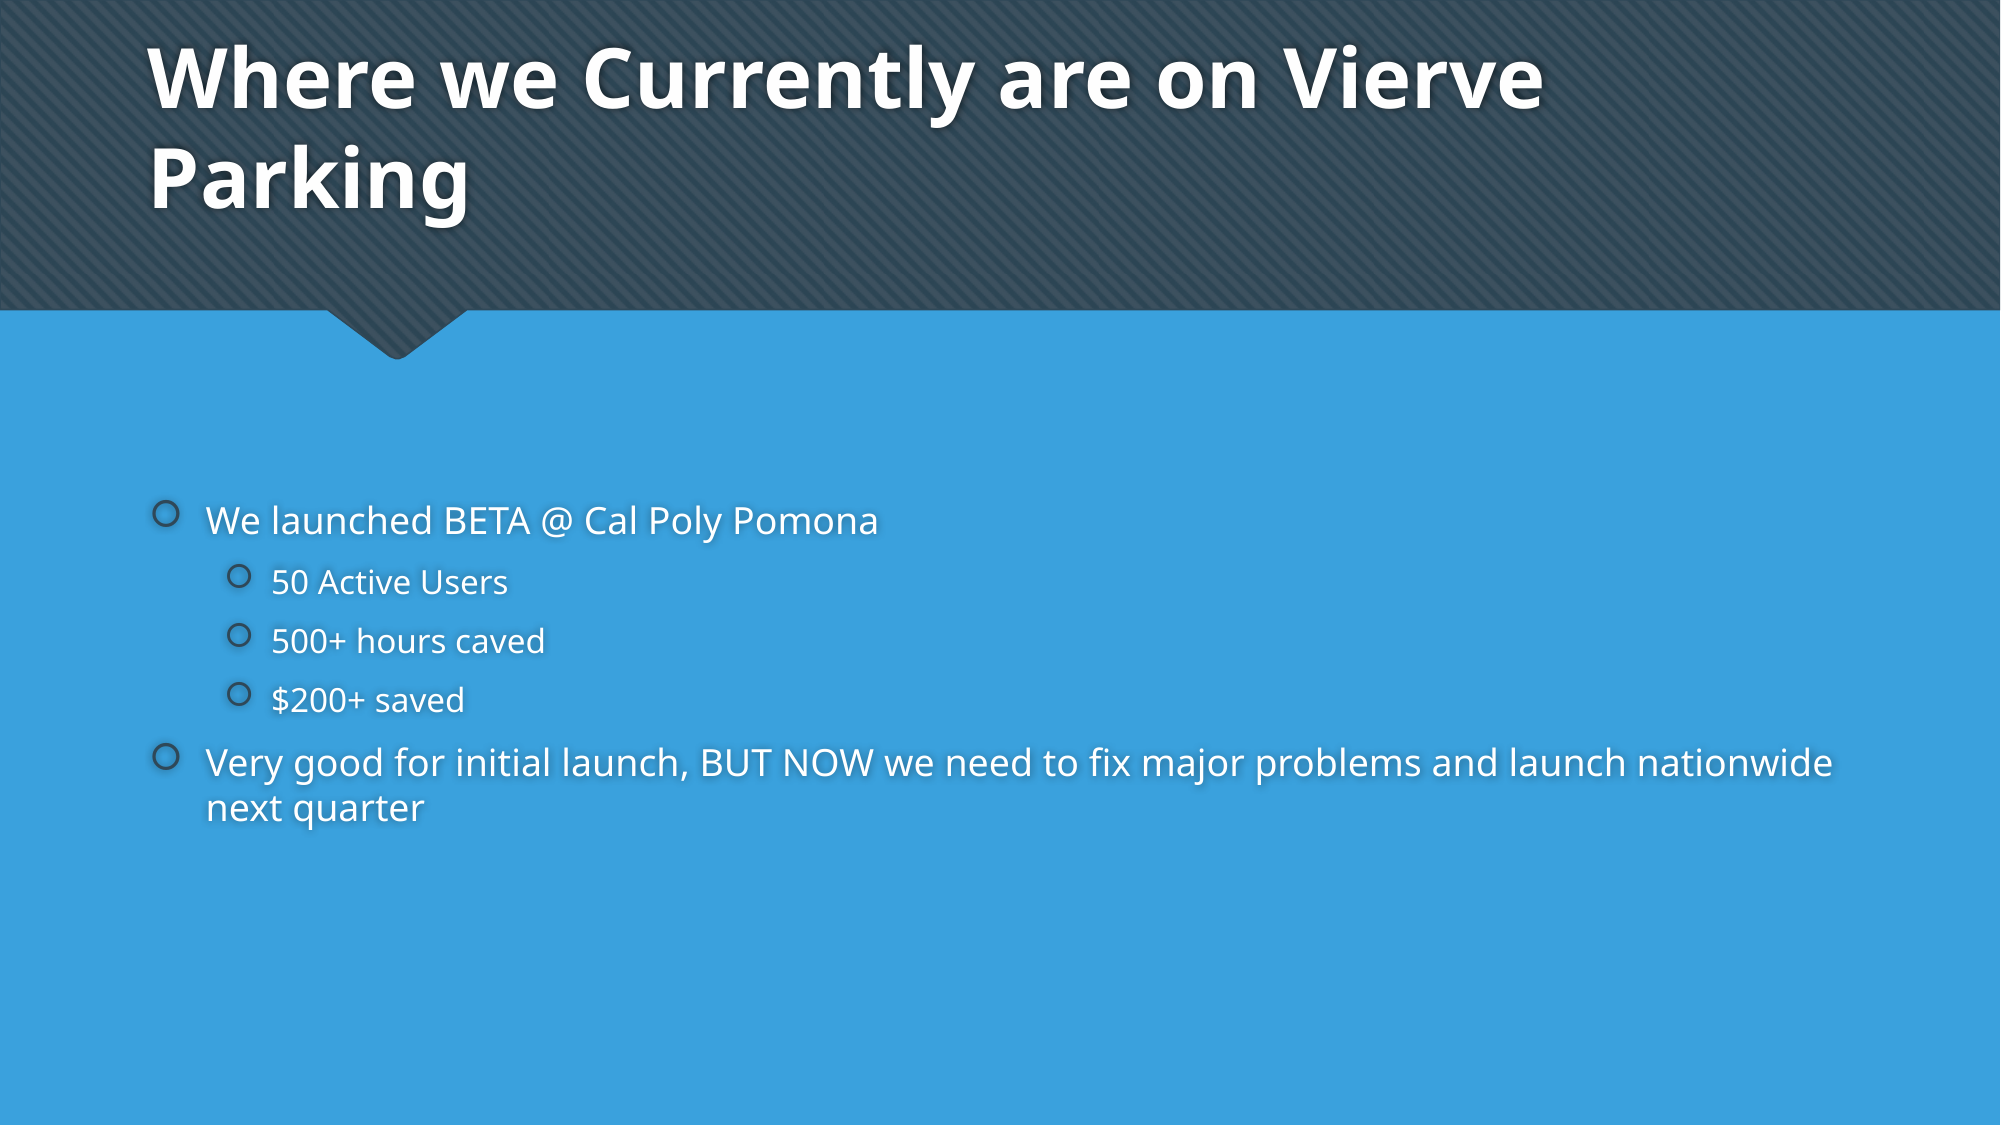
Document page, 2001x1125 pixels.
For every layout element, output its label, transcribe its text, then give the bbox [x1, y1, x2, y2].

list We launched BETA @ Cal Poly Pomona 50 Active Users 500+ hours caved $200+ saved Very good for initial launch, BUT NOW we need to fix major problems and launch nationwide next quarter [134, 364, 1866, 962]
title Where we Currently are on Vierve Parking [132, 73, 1868, 233]
